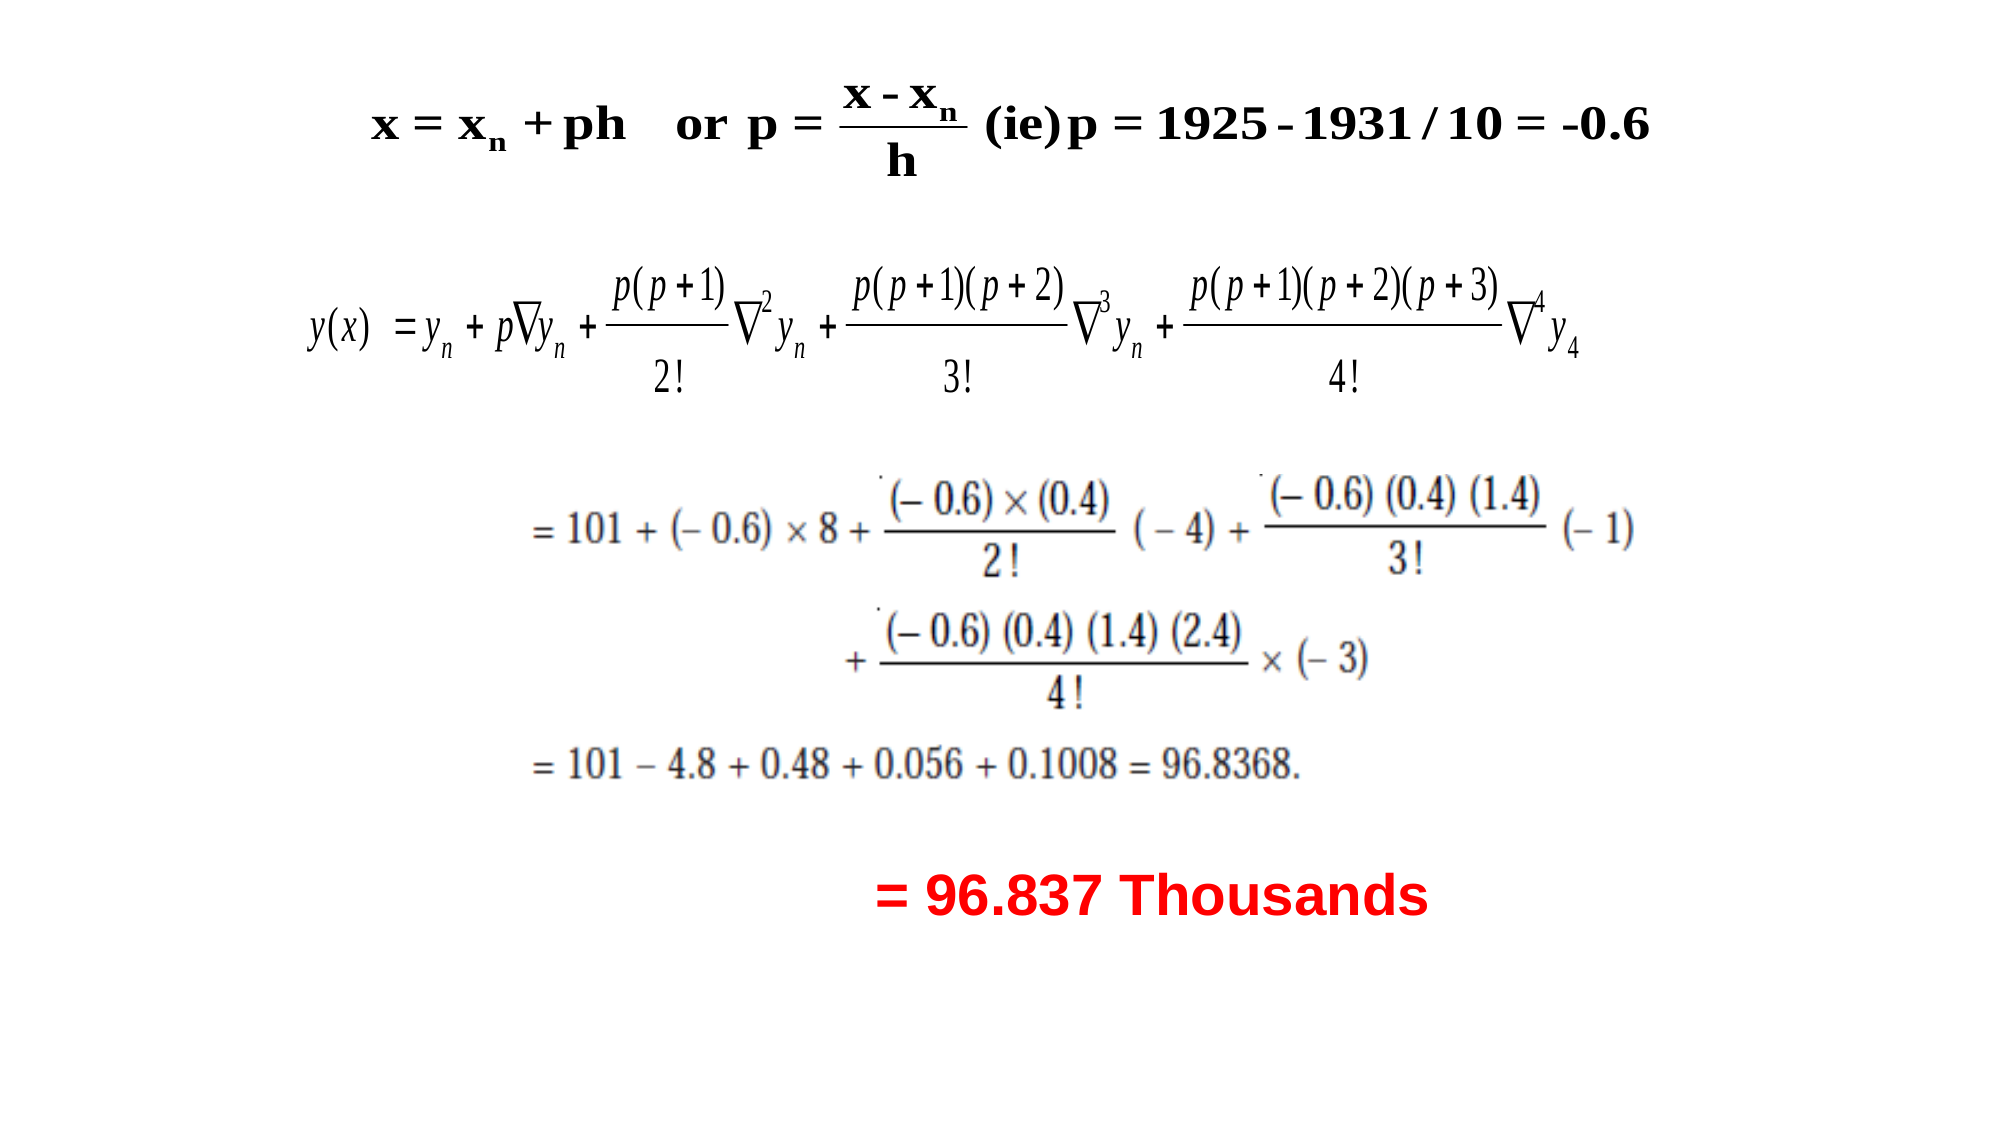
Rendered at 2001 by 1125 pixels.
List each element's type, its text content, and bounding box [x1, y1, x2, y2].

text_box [362, 62, 1663, 188]
picture [499, 474, 1651, 801]
text_box = 96.837 Thousands [845, 849, 1450, 935]
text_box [299, 237, 1683, 408]
